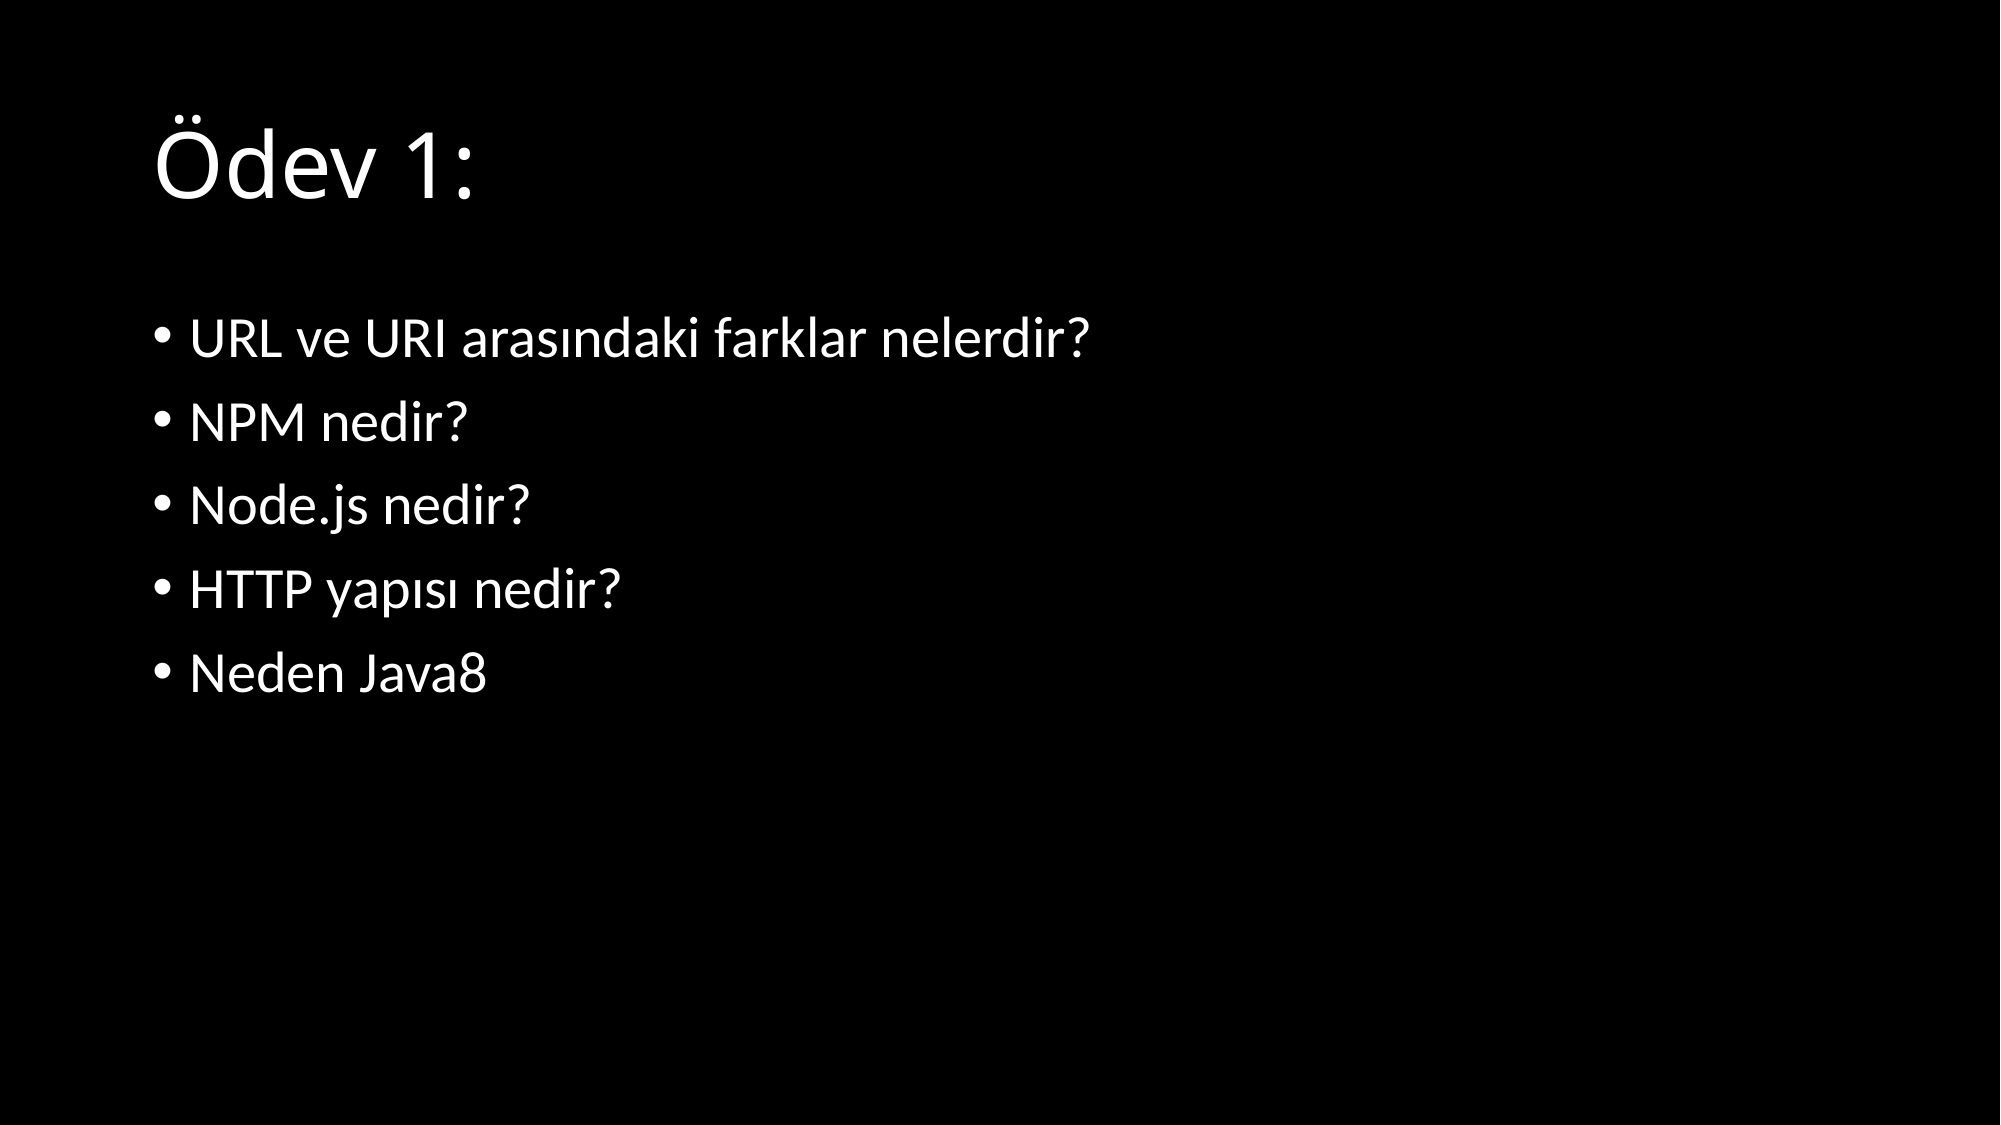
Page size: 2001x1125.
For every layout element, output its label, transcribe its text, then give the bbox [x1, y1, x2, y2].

list URL ve URI arasındaki farklar nelerdir? NPM nedir? Node.js nedir? HTTP yapısı nedir? Neden Java8 [137, 299, 1863, 1014]
title Ödev 1: [137, 59, 1863, 278]
